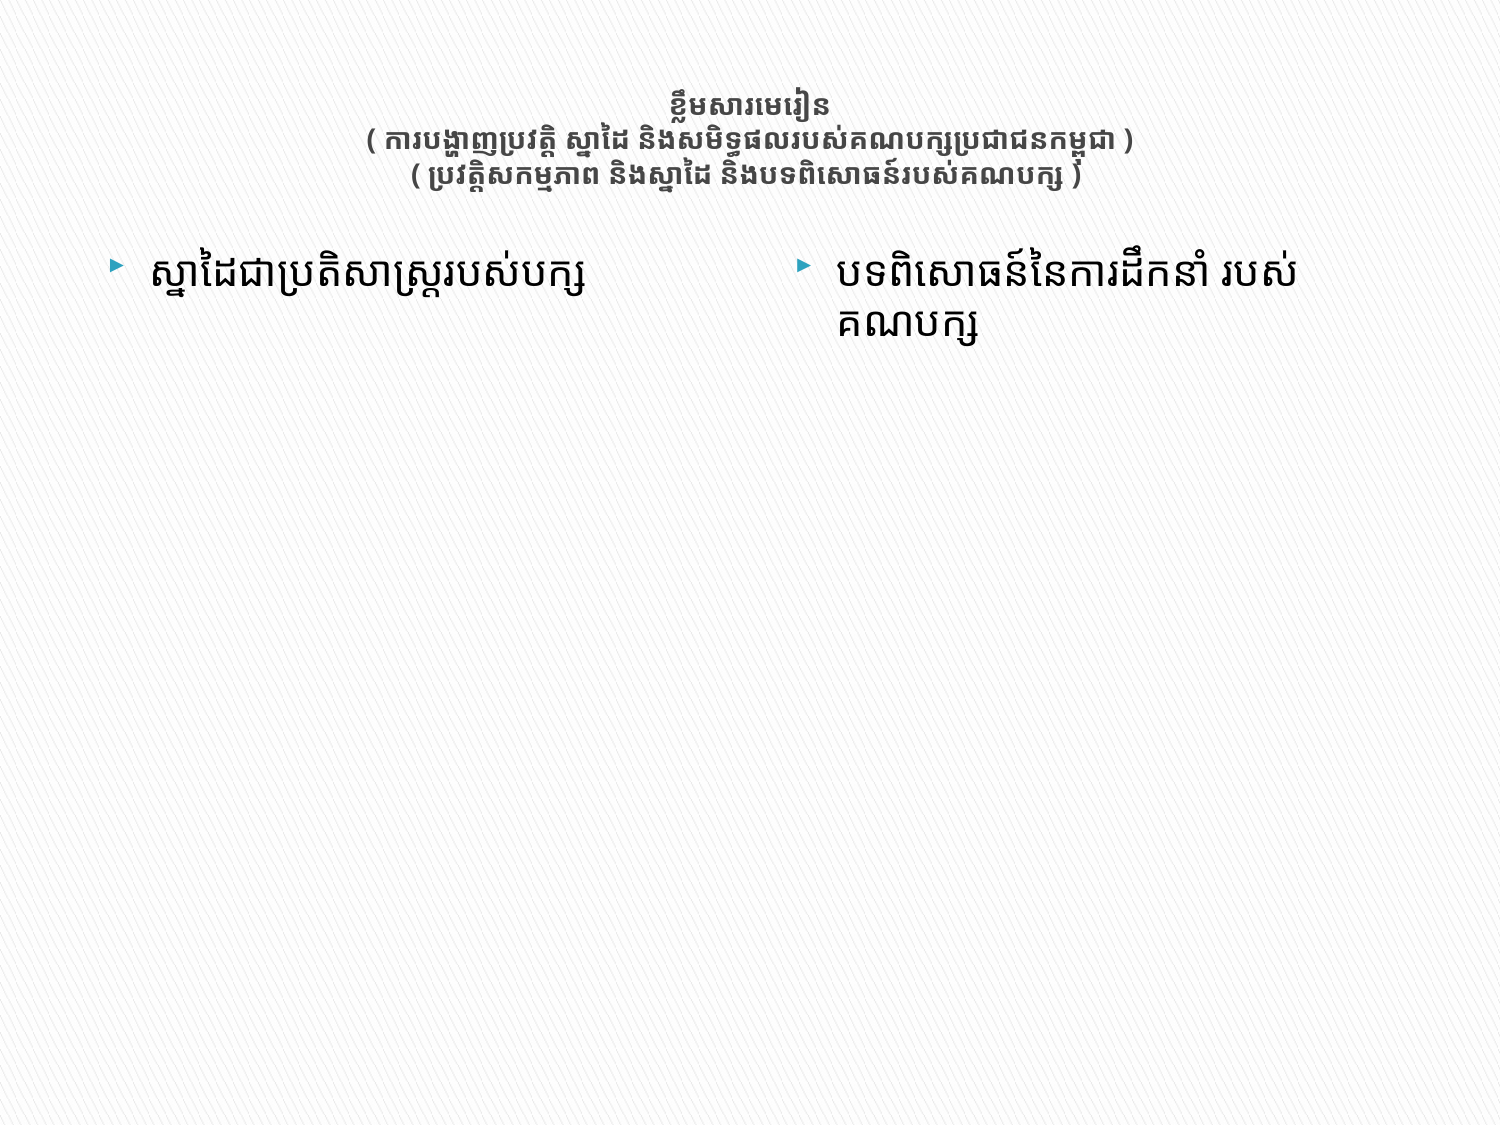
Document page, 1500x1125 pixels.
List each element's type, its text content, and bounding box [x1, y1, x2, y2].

title ខ្លឹមសារមេរៀន ( ការបង្ហាញប្រវត្តិ ស្នាដៃ និងសមិទ្ធផលរបស់គណបក្សប្រជាជនកម្ពុជា ) ( ប្រវត្តិសកម្មភាព និងស្នាដៃ និងបទពិសោធន៍របស់គណបក្ស ) [75, 44, 1425, 233]
list ស្នាដៃជាប្រតិសាស្រ្តរបស់បក្ស [75, 236, 738, 884]
list បទពិសោធន៍នៃការដឹកនាំ របស់គណបក្ស [761, 236, 1425, 884]
